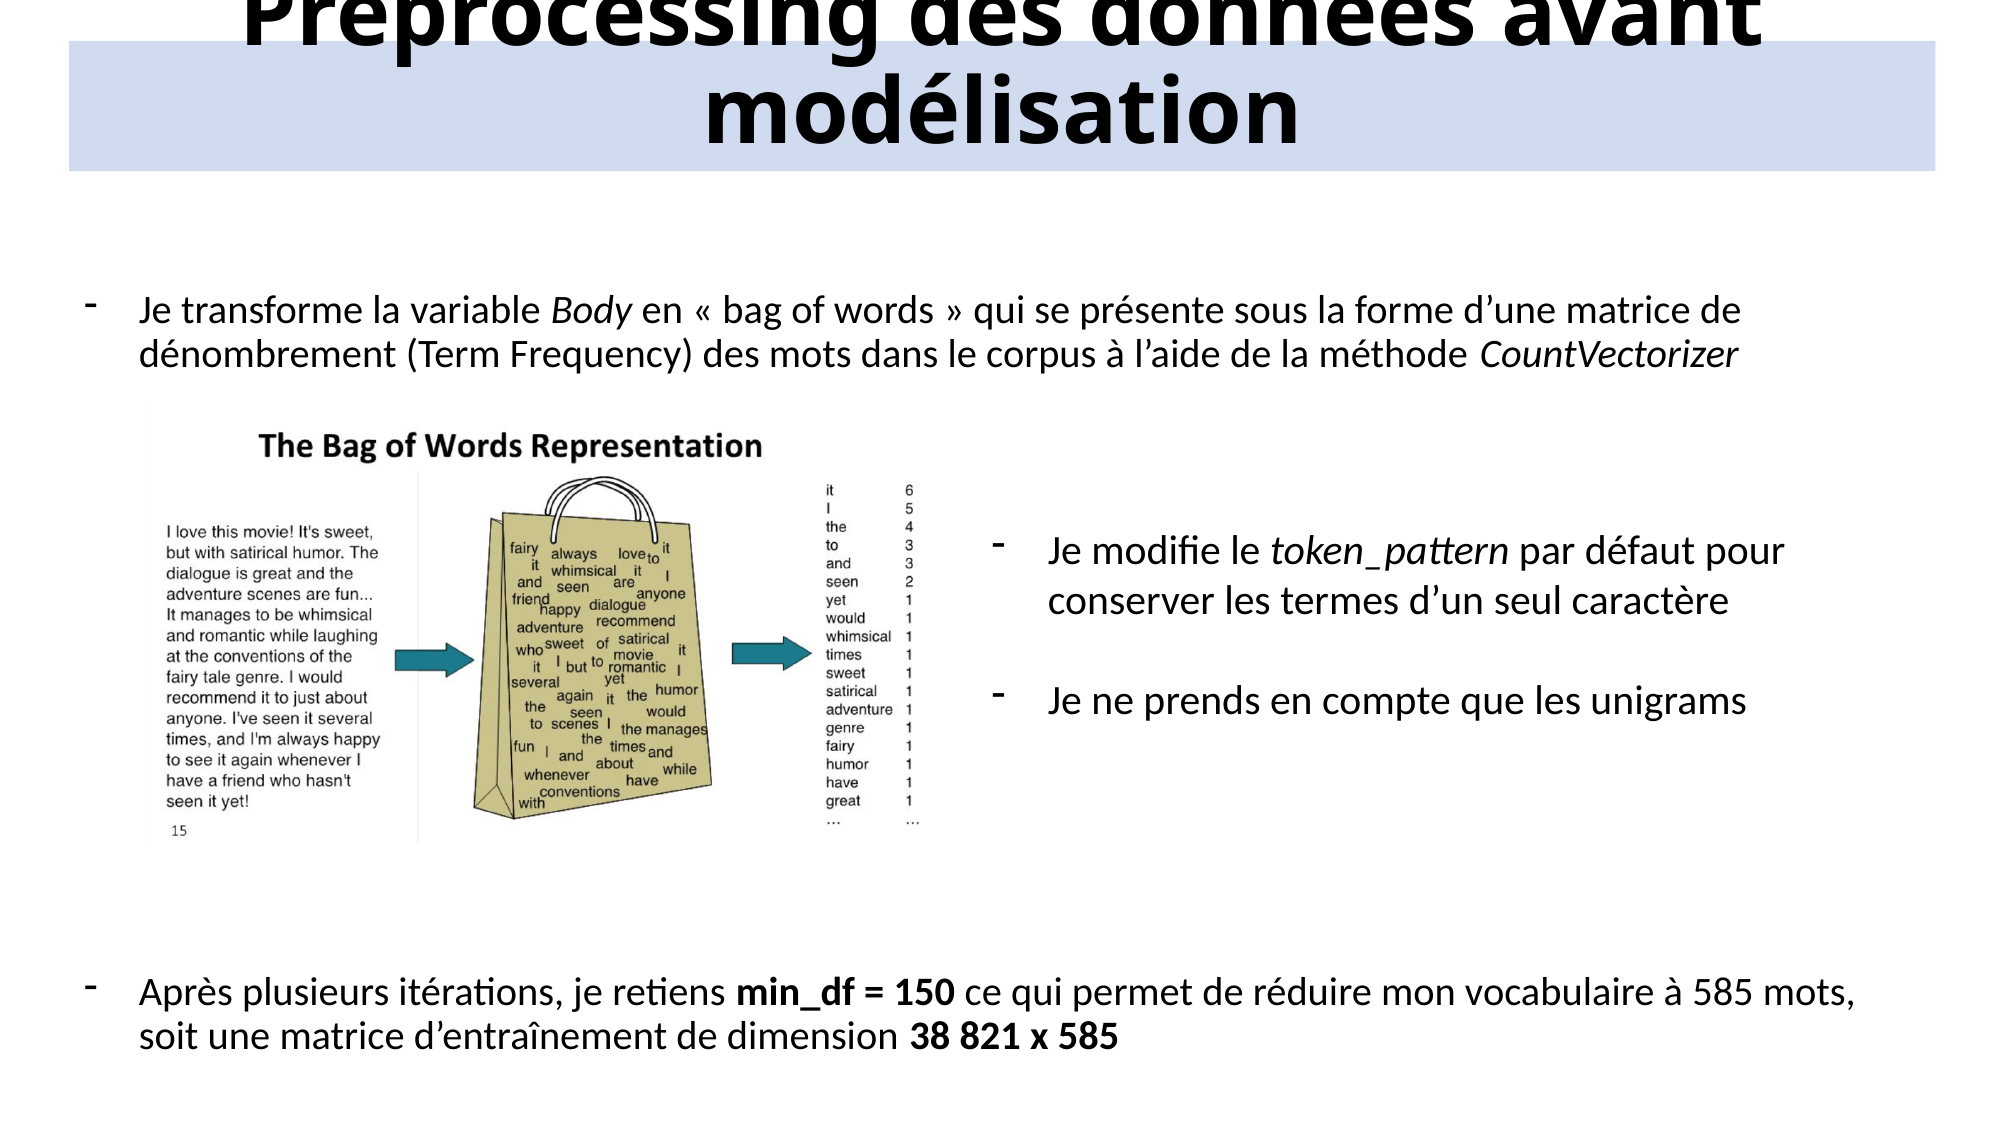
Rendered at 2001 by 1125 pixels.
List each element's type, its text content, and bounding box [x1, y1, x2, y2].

picture [144, 404, 943, 843]
subtitle Je transforme la variable Body en « bag of words » qui se présente sous la forme d’une matrice de dénombrement (Term Frequency) des mots dans le corpus à l’aide de la méthode CountVectorizer Après plusieurs itérations, je retiens min_df = 150 ce qui permet de réduire mon vocabulaire à 585 mots, soit une matrice d’entraînement de dimension 38 821 x 585 [69, 212, 1936, 1073]
title Préprocessing des données avant modélisation [69, 40, 1936, 172]
text_box Je modifie le token_pattern par défaut pour conserver les termes d’un seul caractère Je ne prends en compte que les unigrams [976, 515, 1902, 730]
